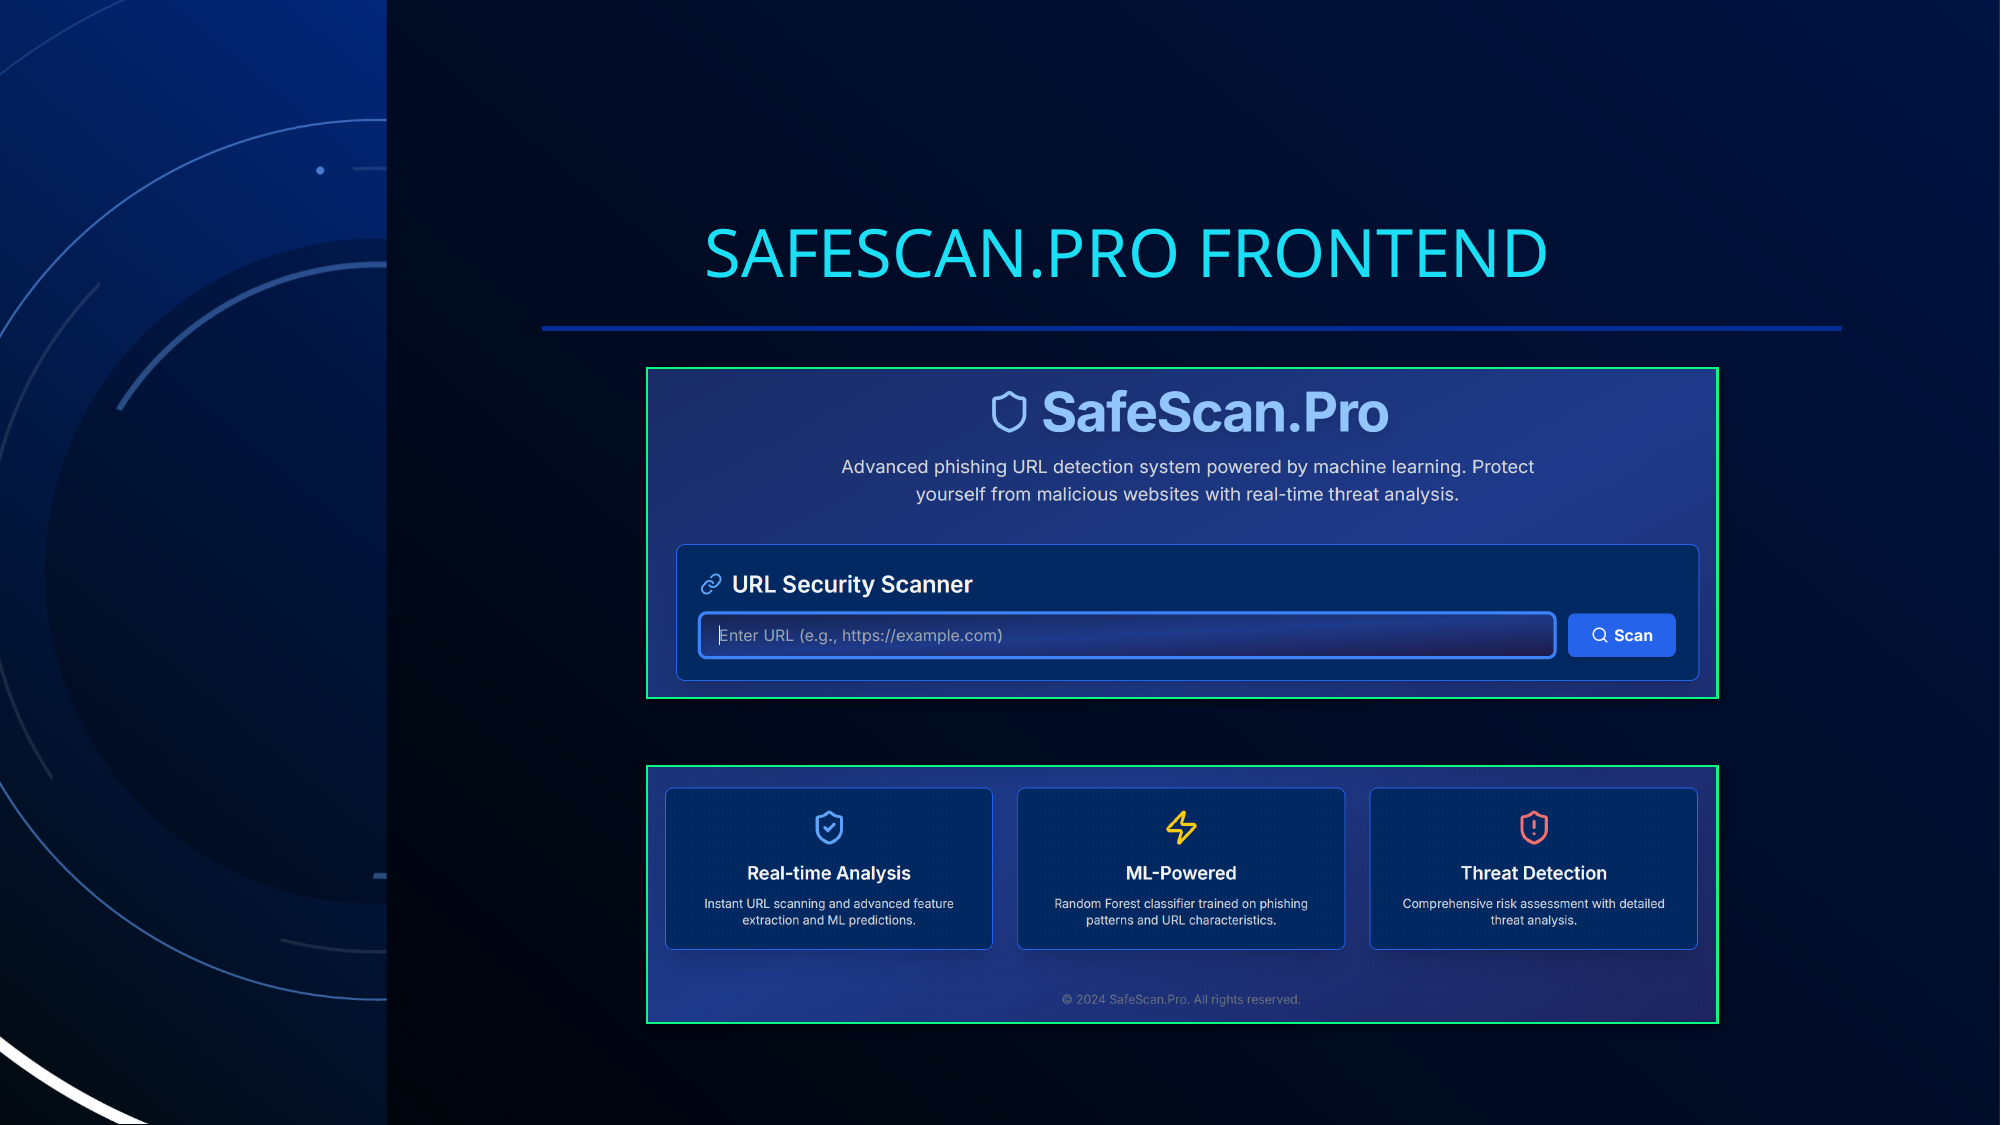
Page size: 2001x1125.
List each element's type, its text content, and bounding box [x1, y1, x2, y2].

title Safescan.pro frontend [704, 193, 1923, 300]
picture [647, 369, 1717, 698]
picture [647, 766, 1717, 1022]
picture [0, 0, 387, 1124]
